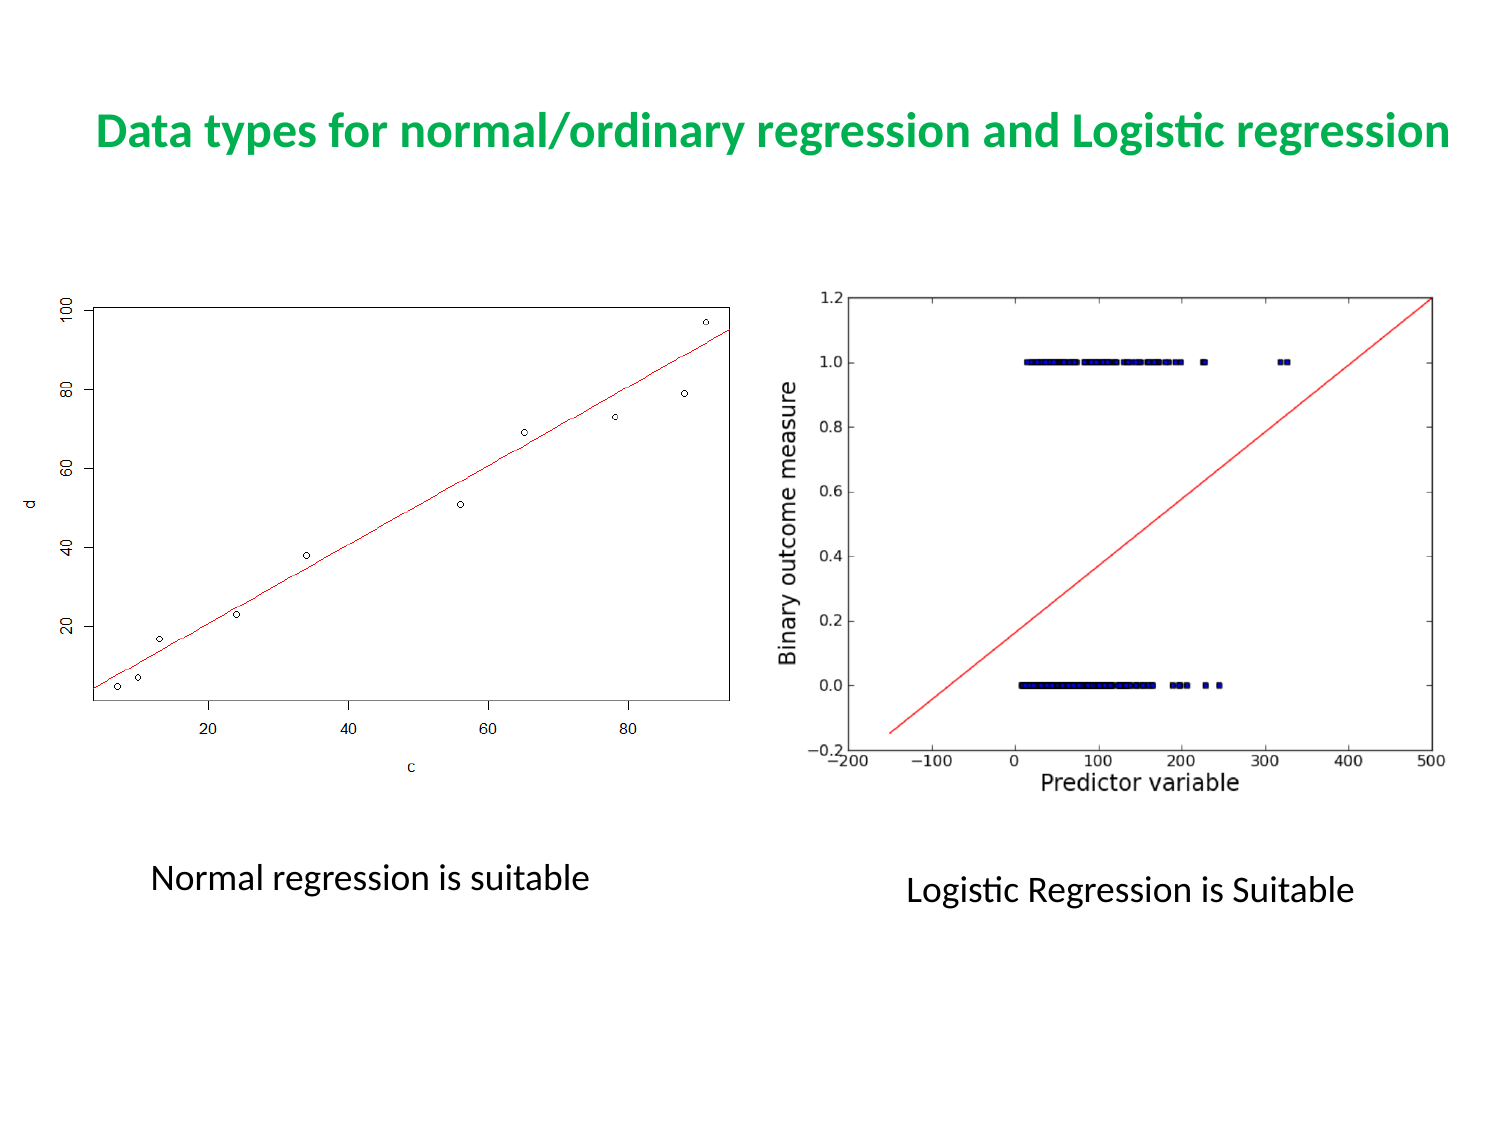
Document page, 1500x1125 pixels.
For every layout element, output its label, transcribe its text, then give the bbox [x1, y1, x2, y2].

text_box Logistic Regression is Suitable [891, 857, 1412, 918]
text_box Data types for normal/ordinary regression and Logistic regression [64, 89, 1483, 165]
picture [17, 231, 1500, 803]
text_box Normal regression is suitable [135, 845, 656, 906]
